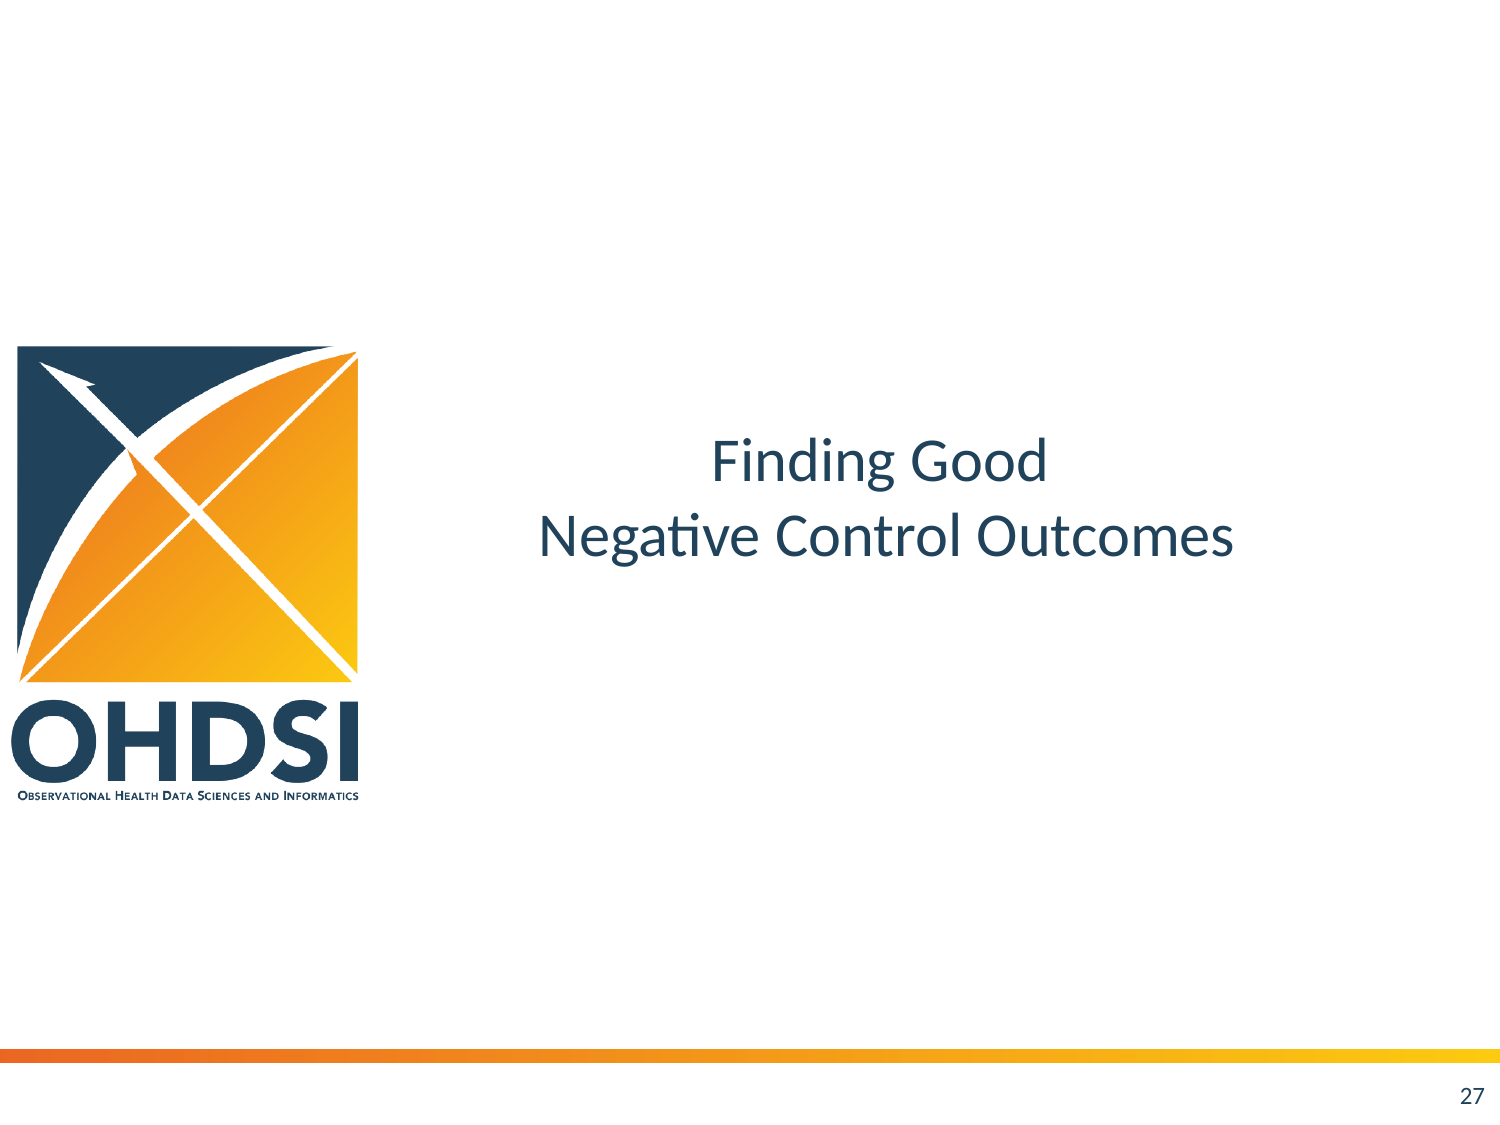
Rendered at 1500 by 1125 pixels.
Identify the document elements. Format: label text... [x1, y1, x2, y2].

title Finding Good Negative Control Outcomes [387, 349, 1388, 638]
picture [0, 307, 403, 838]
slide_number 27 [1149, 1065, 1500, 1125]
